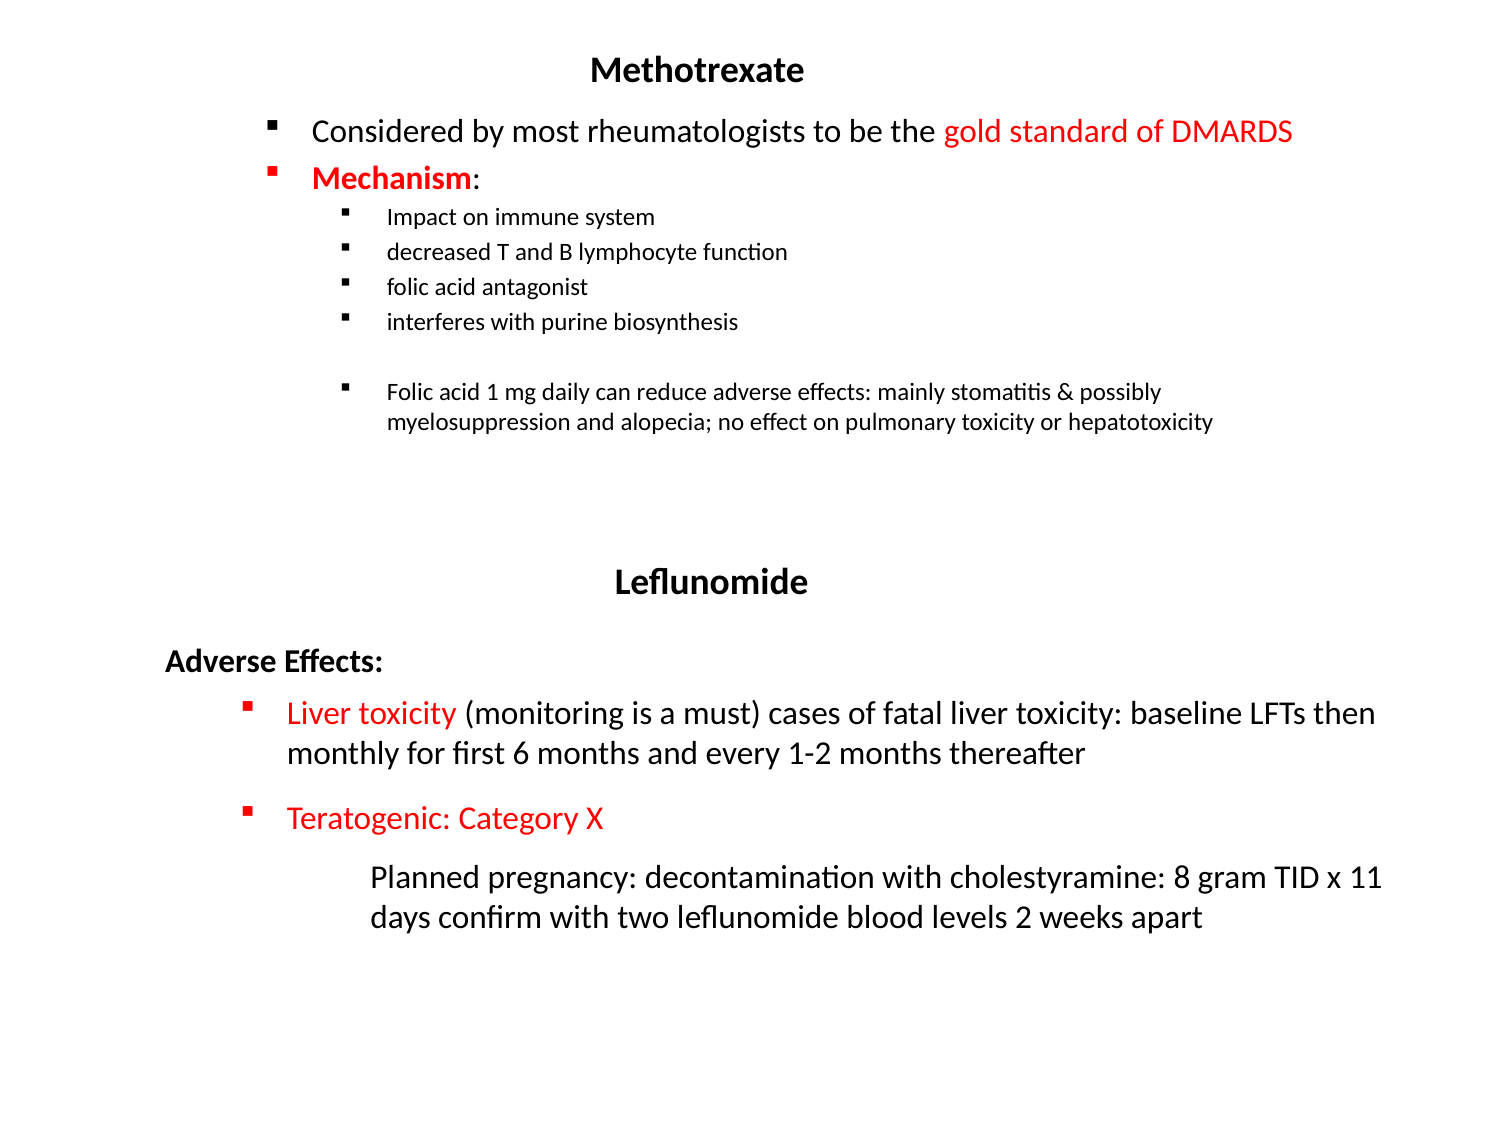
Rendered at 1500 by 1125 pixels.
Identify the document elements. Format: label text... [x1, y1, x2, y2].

text_box Considered by most rheumatologists to be the gold standard of DMARDS Mechanism: Impact on immune system decreased T and B lymphocyte function folic acid antagonist interferes with purine biosynthesis Folic acid 1 mg daily can reduce adverse effects: mainly stomatitis & possibly myelosuppression and alopecia; no effect on pulmonary toxicity or hepatotoxicity [249, 101, 1350, 488]
text_box Adverse Effects: Liver toxicity (monitoring is a must) cases of fatal liver toxicity: baseline LFTs then monthly for first 6 months and every 1-2 months thereafter Teratogenic: Category X Planned pregnancy: decontamination with cholestyramine: 8 gram TID x 11 days confirm with two leflunomide blood levels 2 weeks apart [149, 631, 1413, 963]
text_box Methotrexate [575, 37, 850, 98]
text_box Leflunomide [600, 549, 875, 610]
